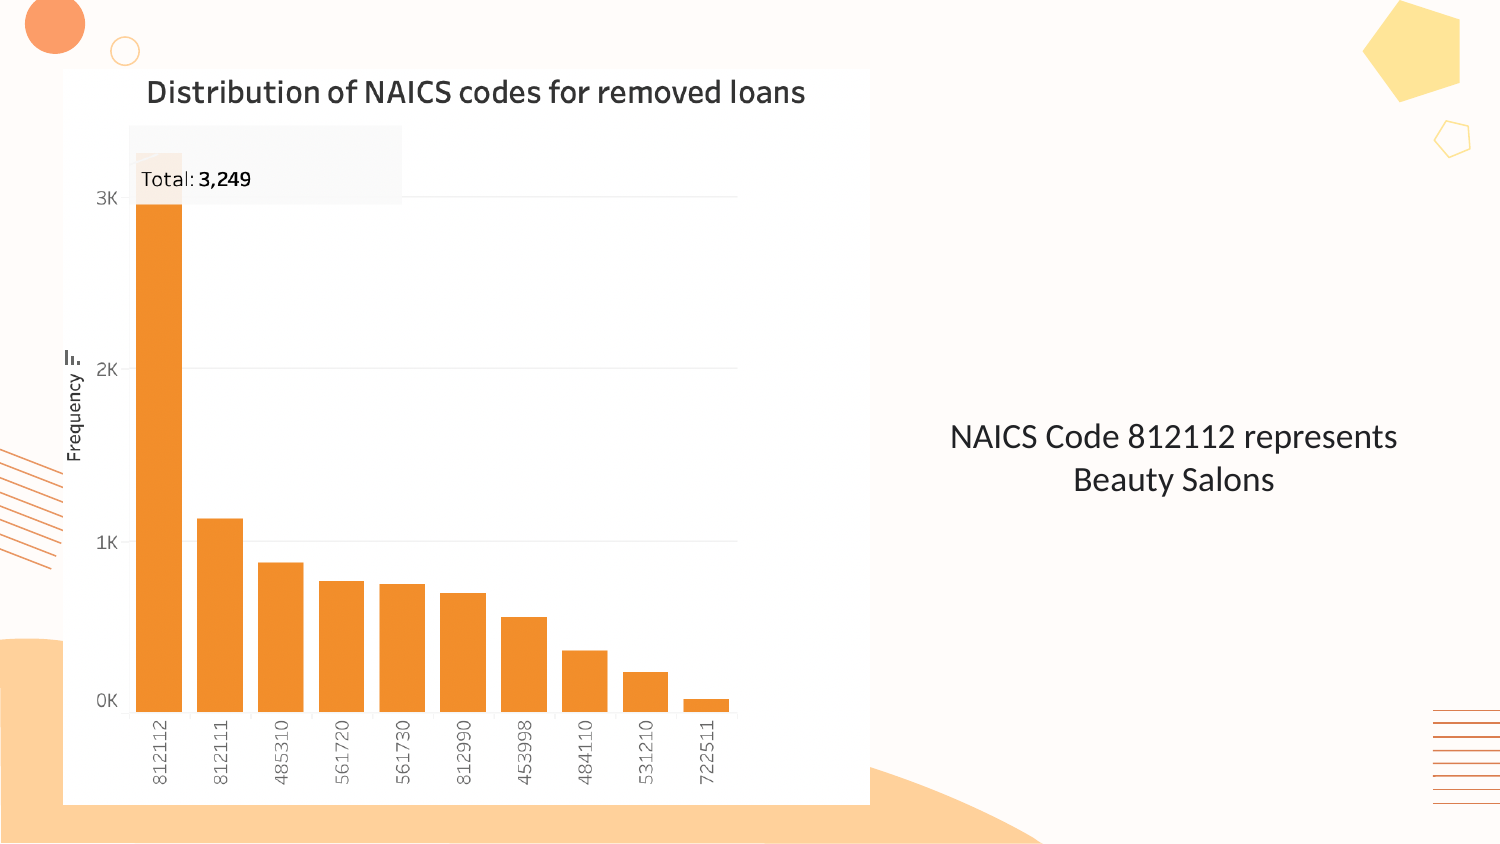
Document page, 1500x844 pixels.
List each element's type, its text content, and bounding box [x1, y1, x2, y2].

list NAICS Code 812112 represents Beauty Salons [909, 398, 1439, 534]
picture [63, 68, 870, 805]
